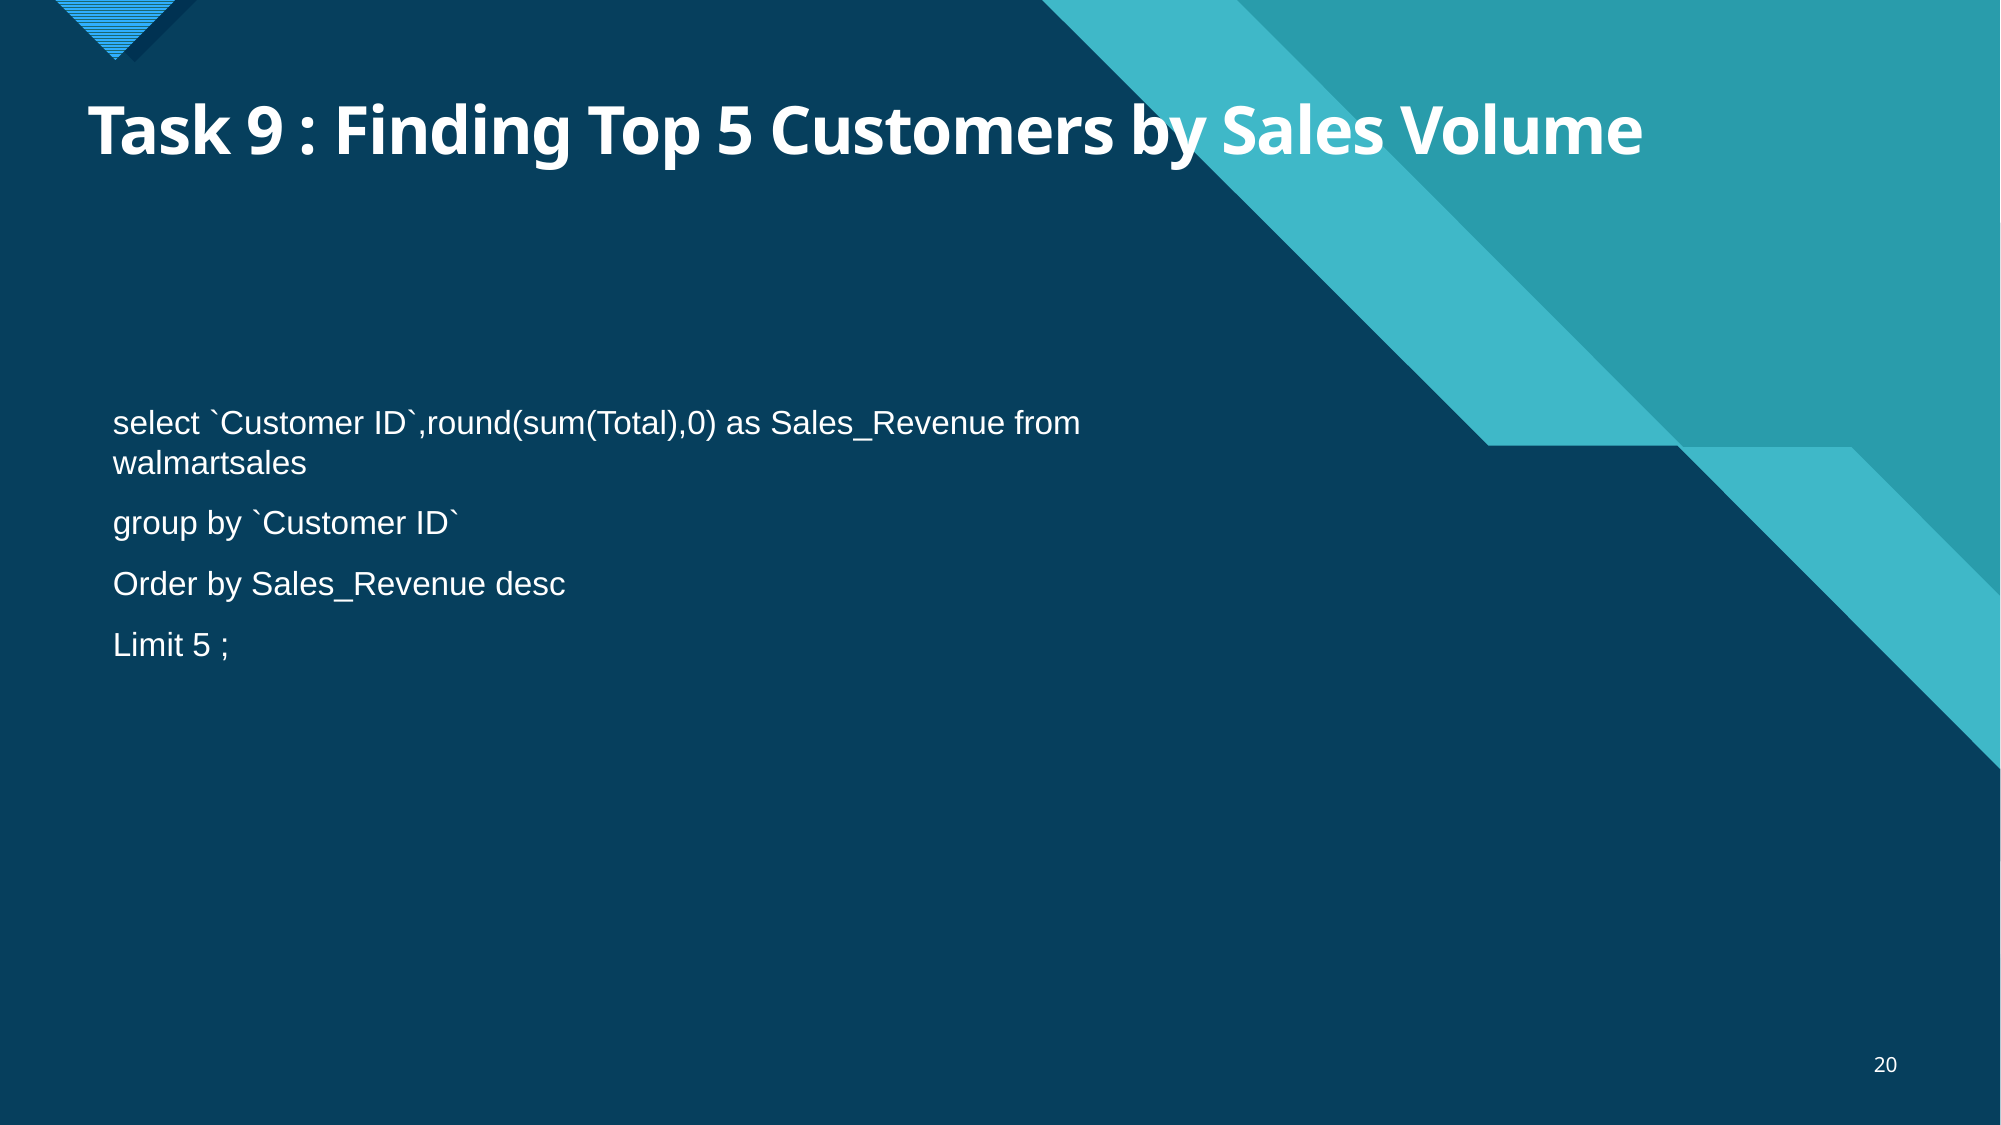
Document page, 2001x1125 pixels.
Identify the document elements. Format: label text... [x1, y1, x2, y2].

title Task 9 : Finding Top 5 Customers by Sales Volume [72, 89, 1913, 177]
slide_number 20 [1845, 1035, 1913, 1096]
list select `Customer ID`,round(sum(Total),0) as Sales_Revenue from walmartsales group by `Customer ID` Order by Sales_Revenue desc Limit 5 ; [97, 393, 1200, 732]
